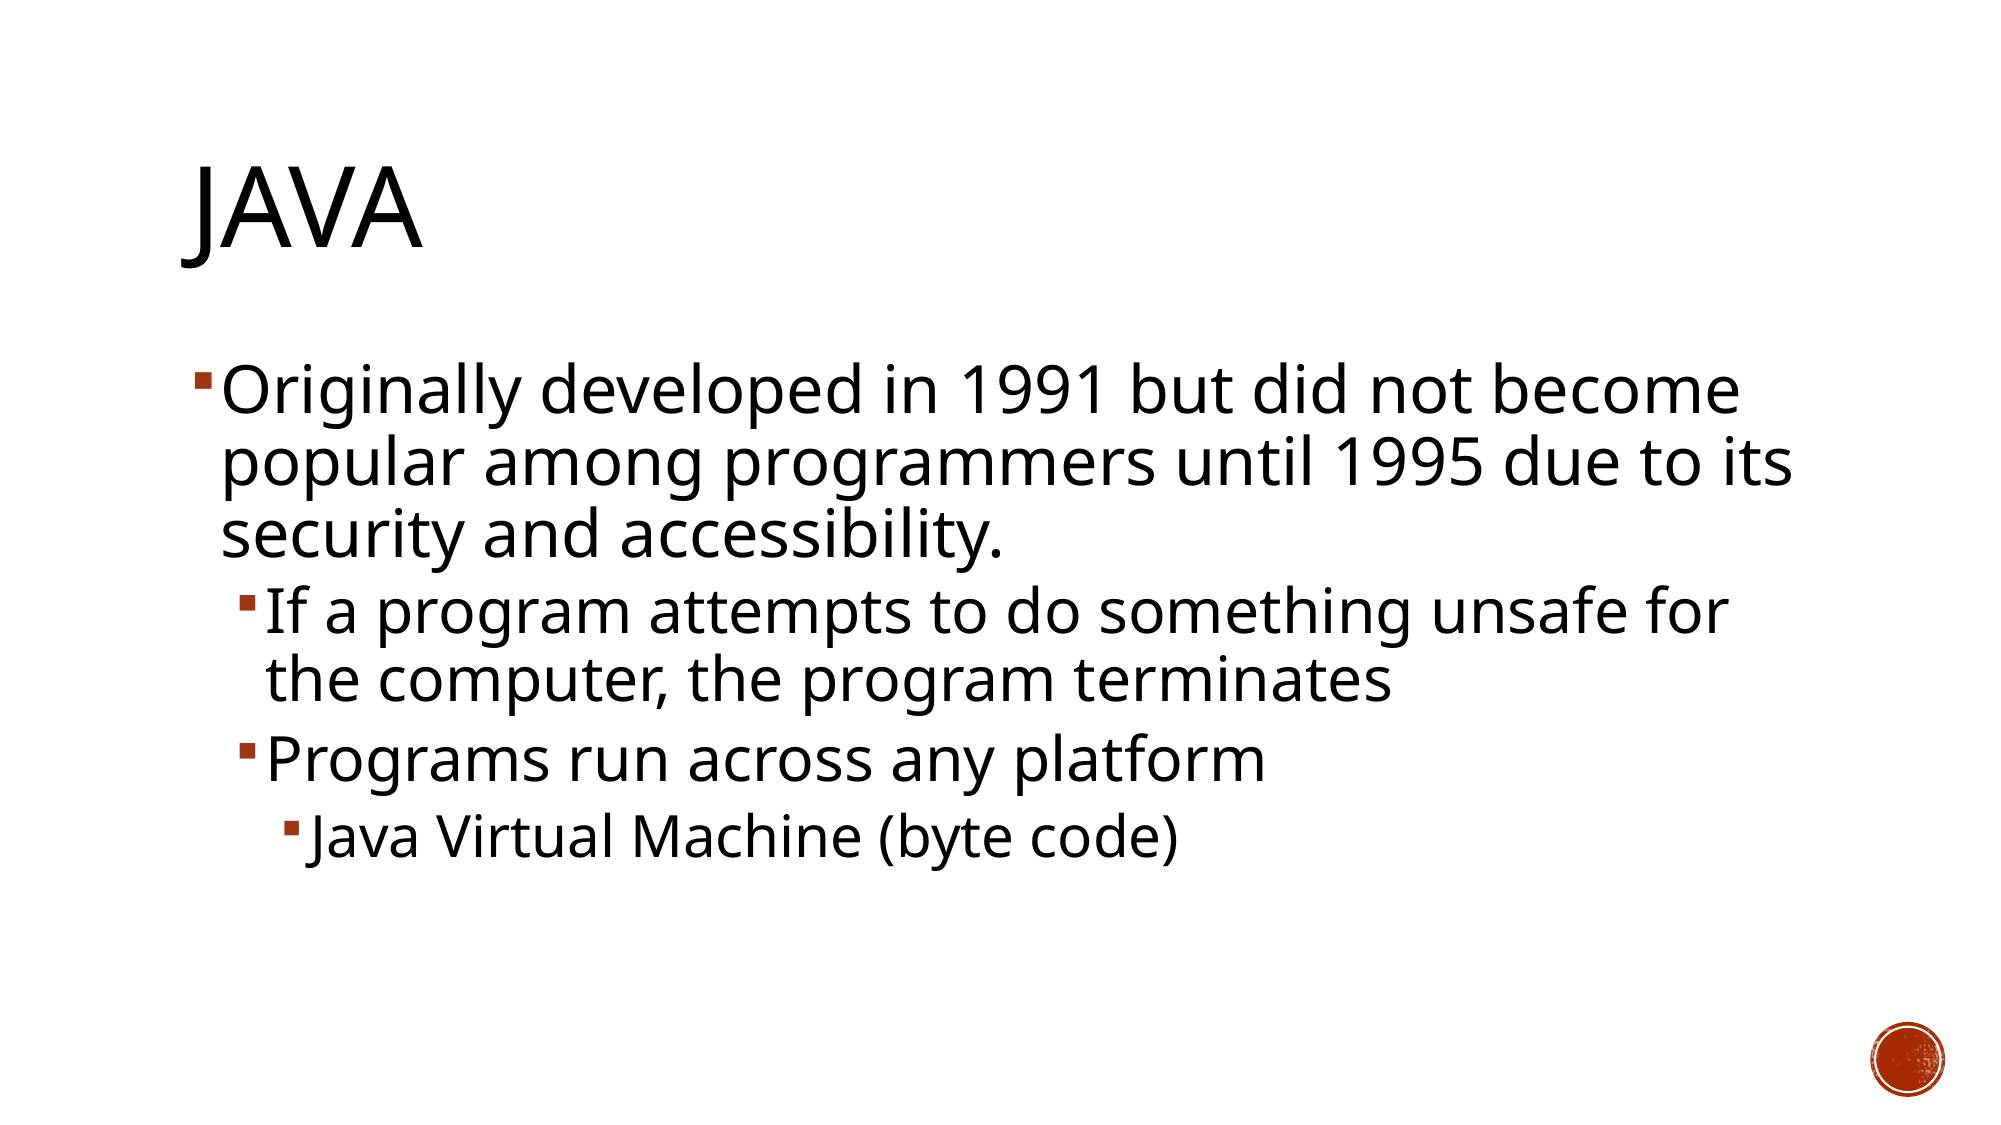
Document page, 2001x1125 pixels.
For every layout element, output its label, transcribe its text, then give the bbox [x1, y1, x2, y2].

list Originally developed in 1991 but did not become popular among programmers until 1995 due to its security and accessibility. If a program attempts to do something unsafe for the computer, the program terminates Programs run across any platform Java Virtual Machine (byte code) [175, 348, 1826, 1013]
title Java [175, 79, 1826, 344]
